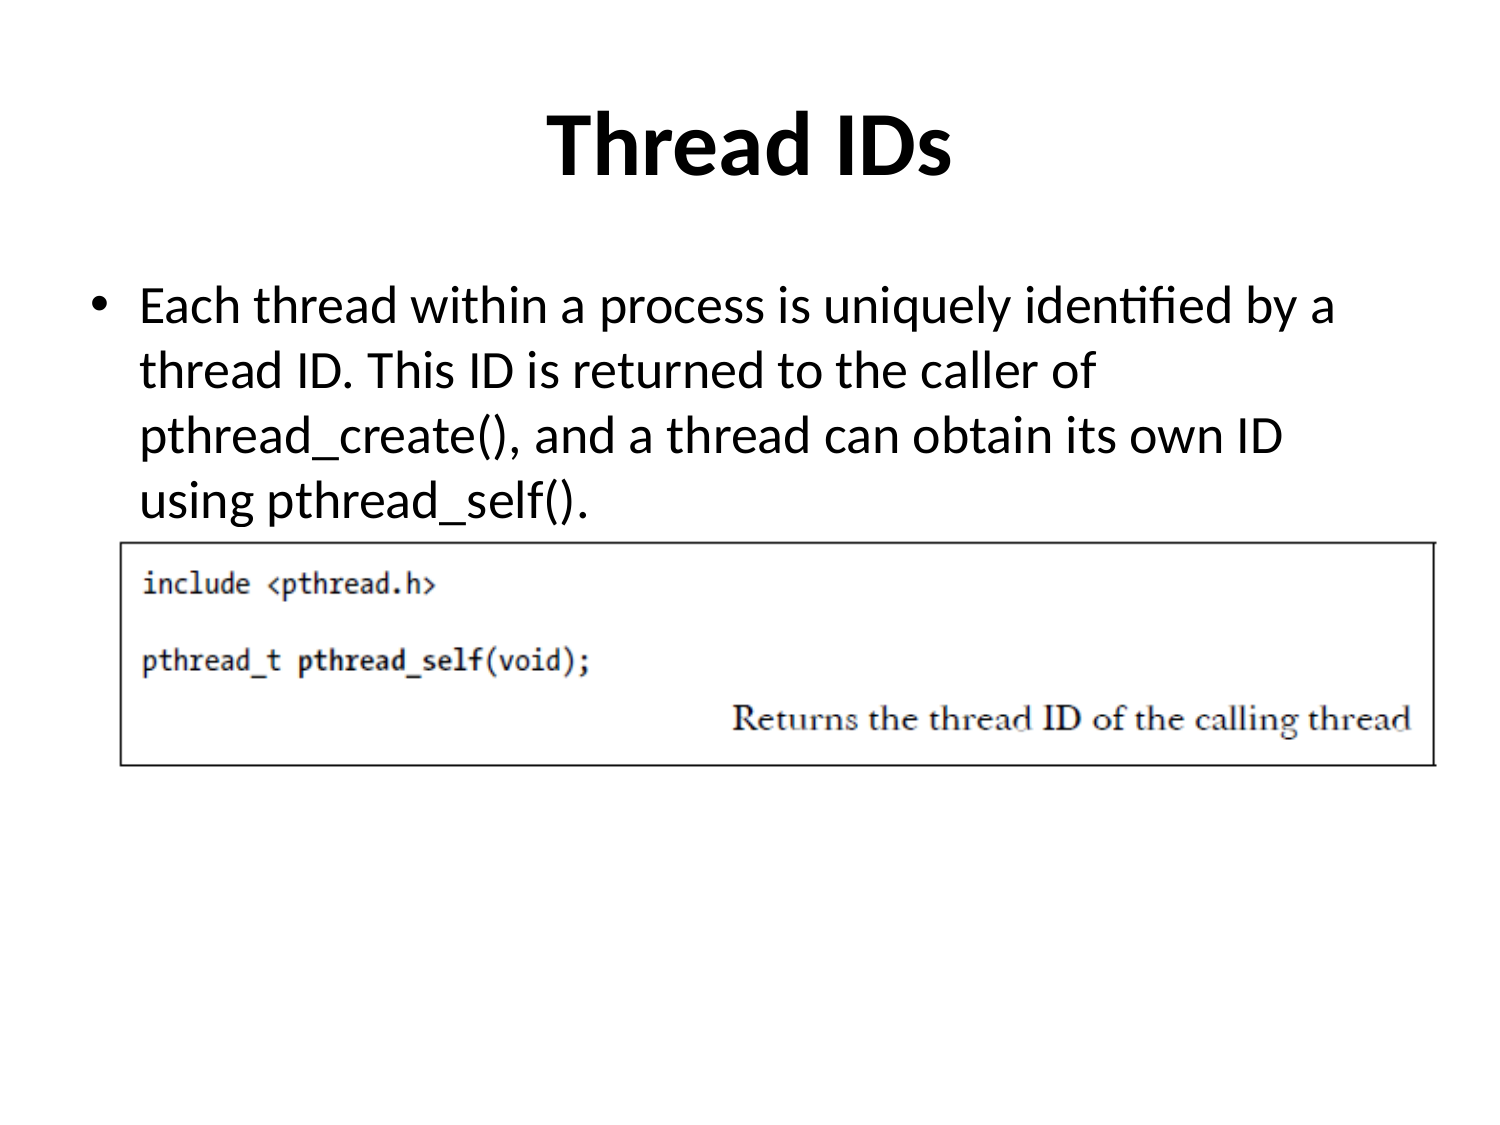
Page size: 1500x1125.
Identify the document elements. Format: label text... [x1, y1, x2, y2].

picture [105, 527, 1458, 786]
title Thread IDs [75, 45, 1425, 233]
list Each thread within a process is uniquely identified by a thread ID. This ID is returned to the caller of pthread_create(), and a thread can obtain its own ID using pthread_self(). [75, 262, 1425, 539]
